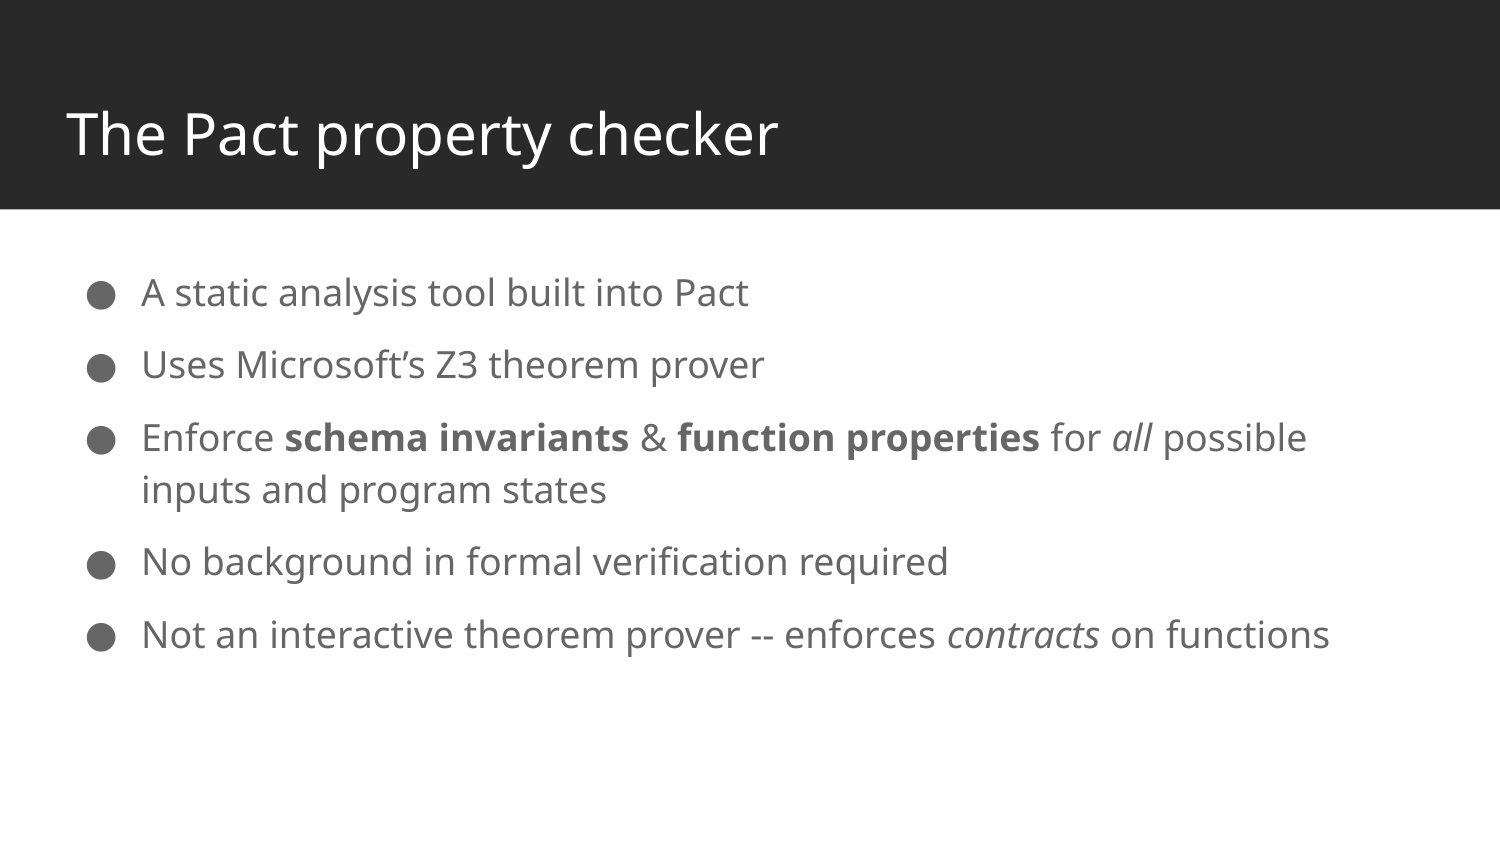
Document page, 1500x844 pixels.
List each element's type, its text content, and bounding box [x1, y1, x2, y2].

title The Pact property checker [51, 82, 1449, 185]
list A static analysis tool built into Pact Uses Microsoft’s Z3 theorem prover Enforce schema invariants & function properties for all possible inputs and program states No background in formal verification required Not an interactive theorem prover -- enforces contracts on functions [51, 247, 1369, 789]
